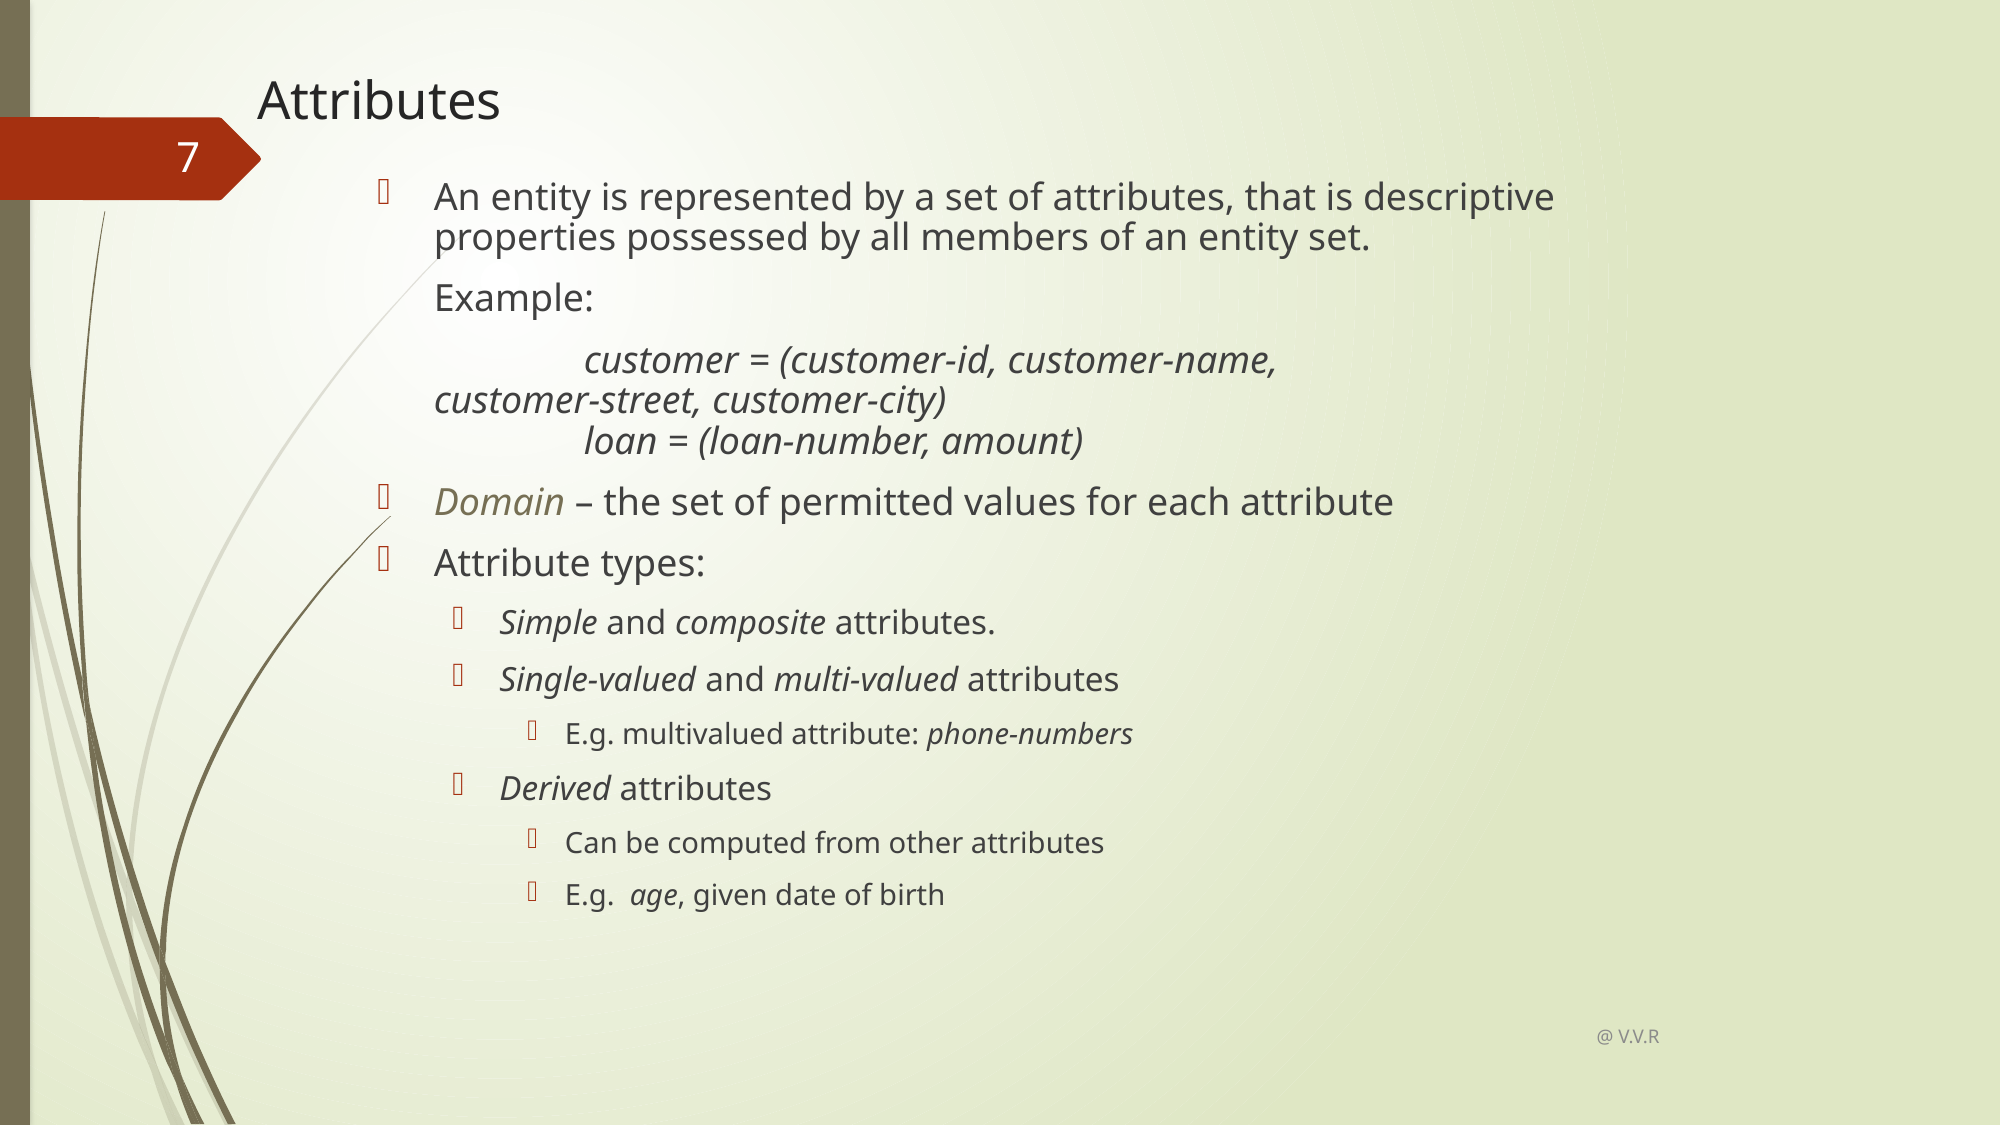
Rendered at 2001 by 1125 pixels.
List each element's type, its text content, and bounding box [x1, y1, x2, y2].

slide_number 7 [87, 129, 216, 190]
title Attributes [242, 59, 1863, 139]
list An entity is represented by a set of attributes, that is descriptive properties possessed by all members of an entity set. Example: customer = (customer-id, customer-name, customer-street, customer-city) loan = (loan-number, amount) Domain – the set of permitted values for each attribute Attribute types: Simple and composite attributes. Single-valued and multi-valued attributes E.g. multivalued attribute: phone-numbers Derived attributes Can be computed from other attributes E.g. age, given date of birth [362, 170, 1658, 979]
footer @ V.V.R [424, 1006, 1675, 1067]
